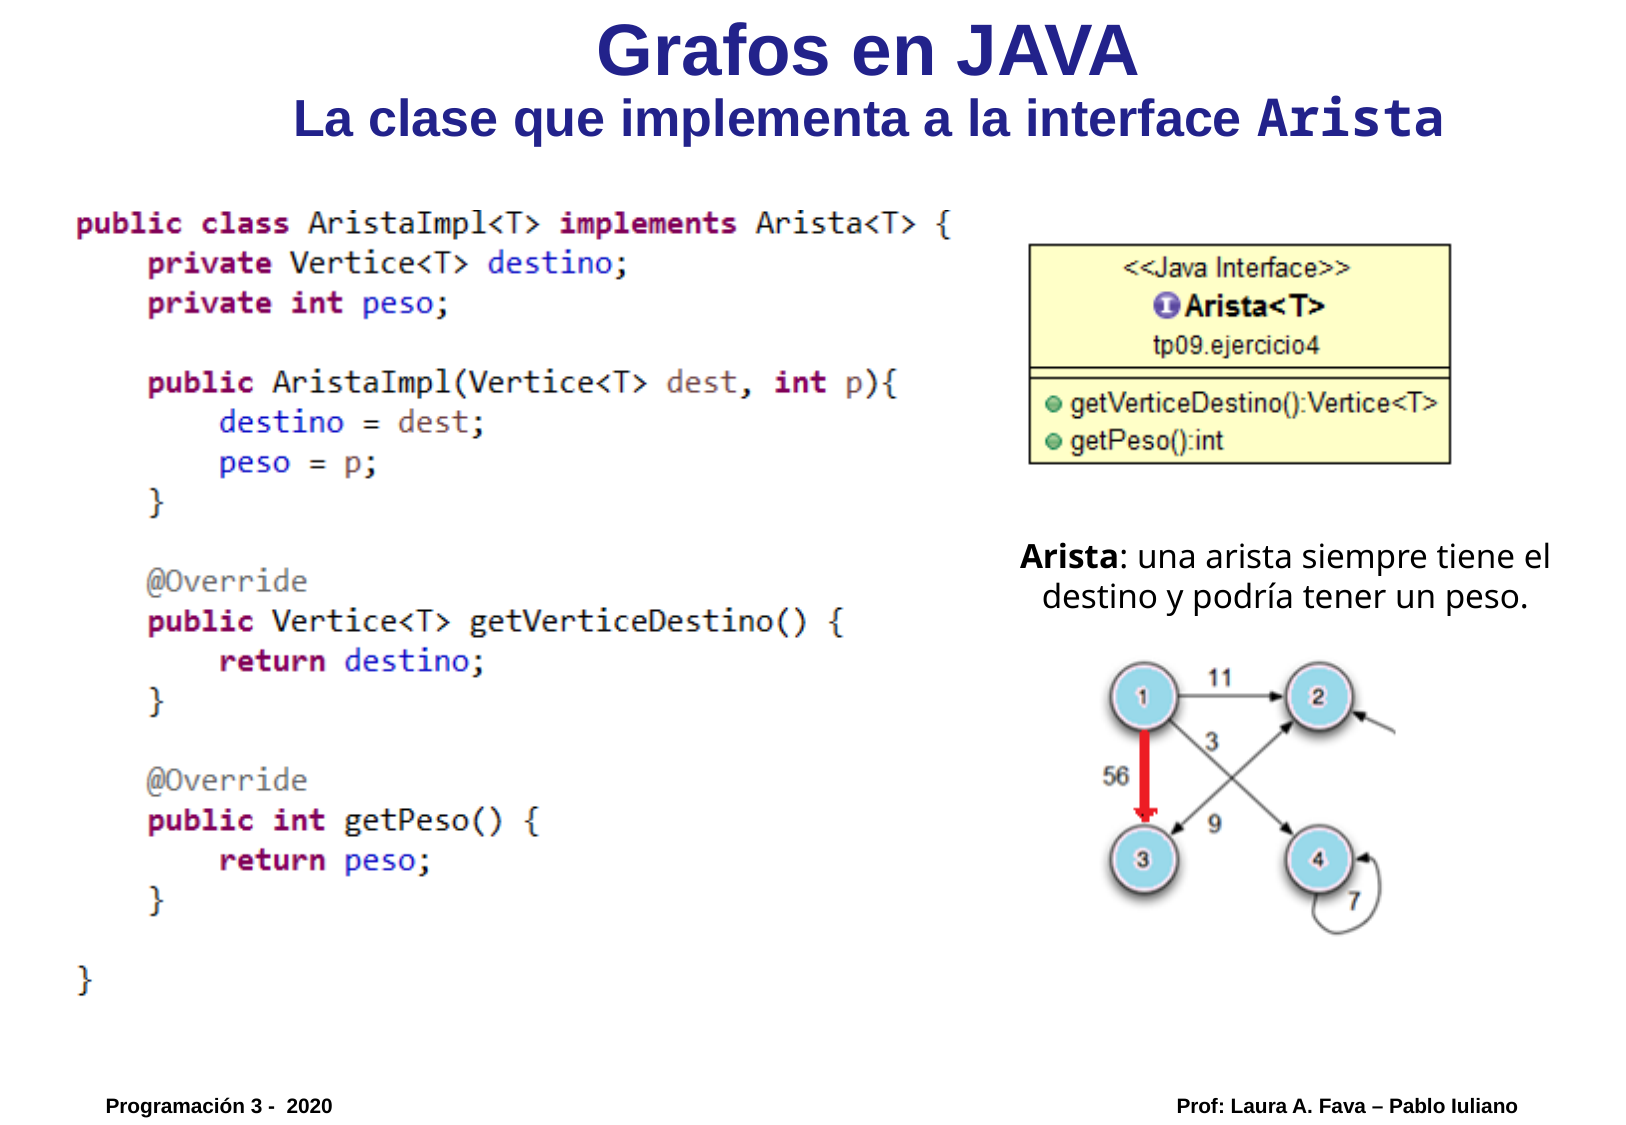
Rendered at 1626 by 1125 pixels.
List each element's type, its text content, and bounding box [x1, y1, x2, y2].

text_box Grafos en JAVA La clase que implementa a la interface Arista [273, 11, 1465, 149]
picture [1023, 234, 1462, 469]
text_box Arista: una arista siempre tiene el destino y podría tener un peso. [988, 527, 1584, 623]
picture [73, 210, 975, 1008]
picture [1063, 632, 1428, 967]
